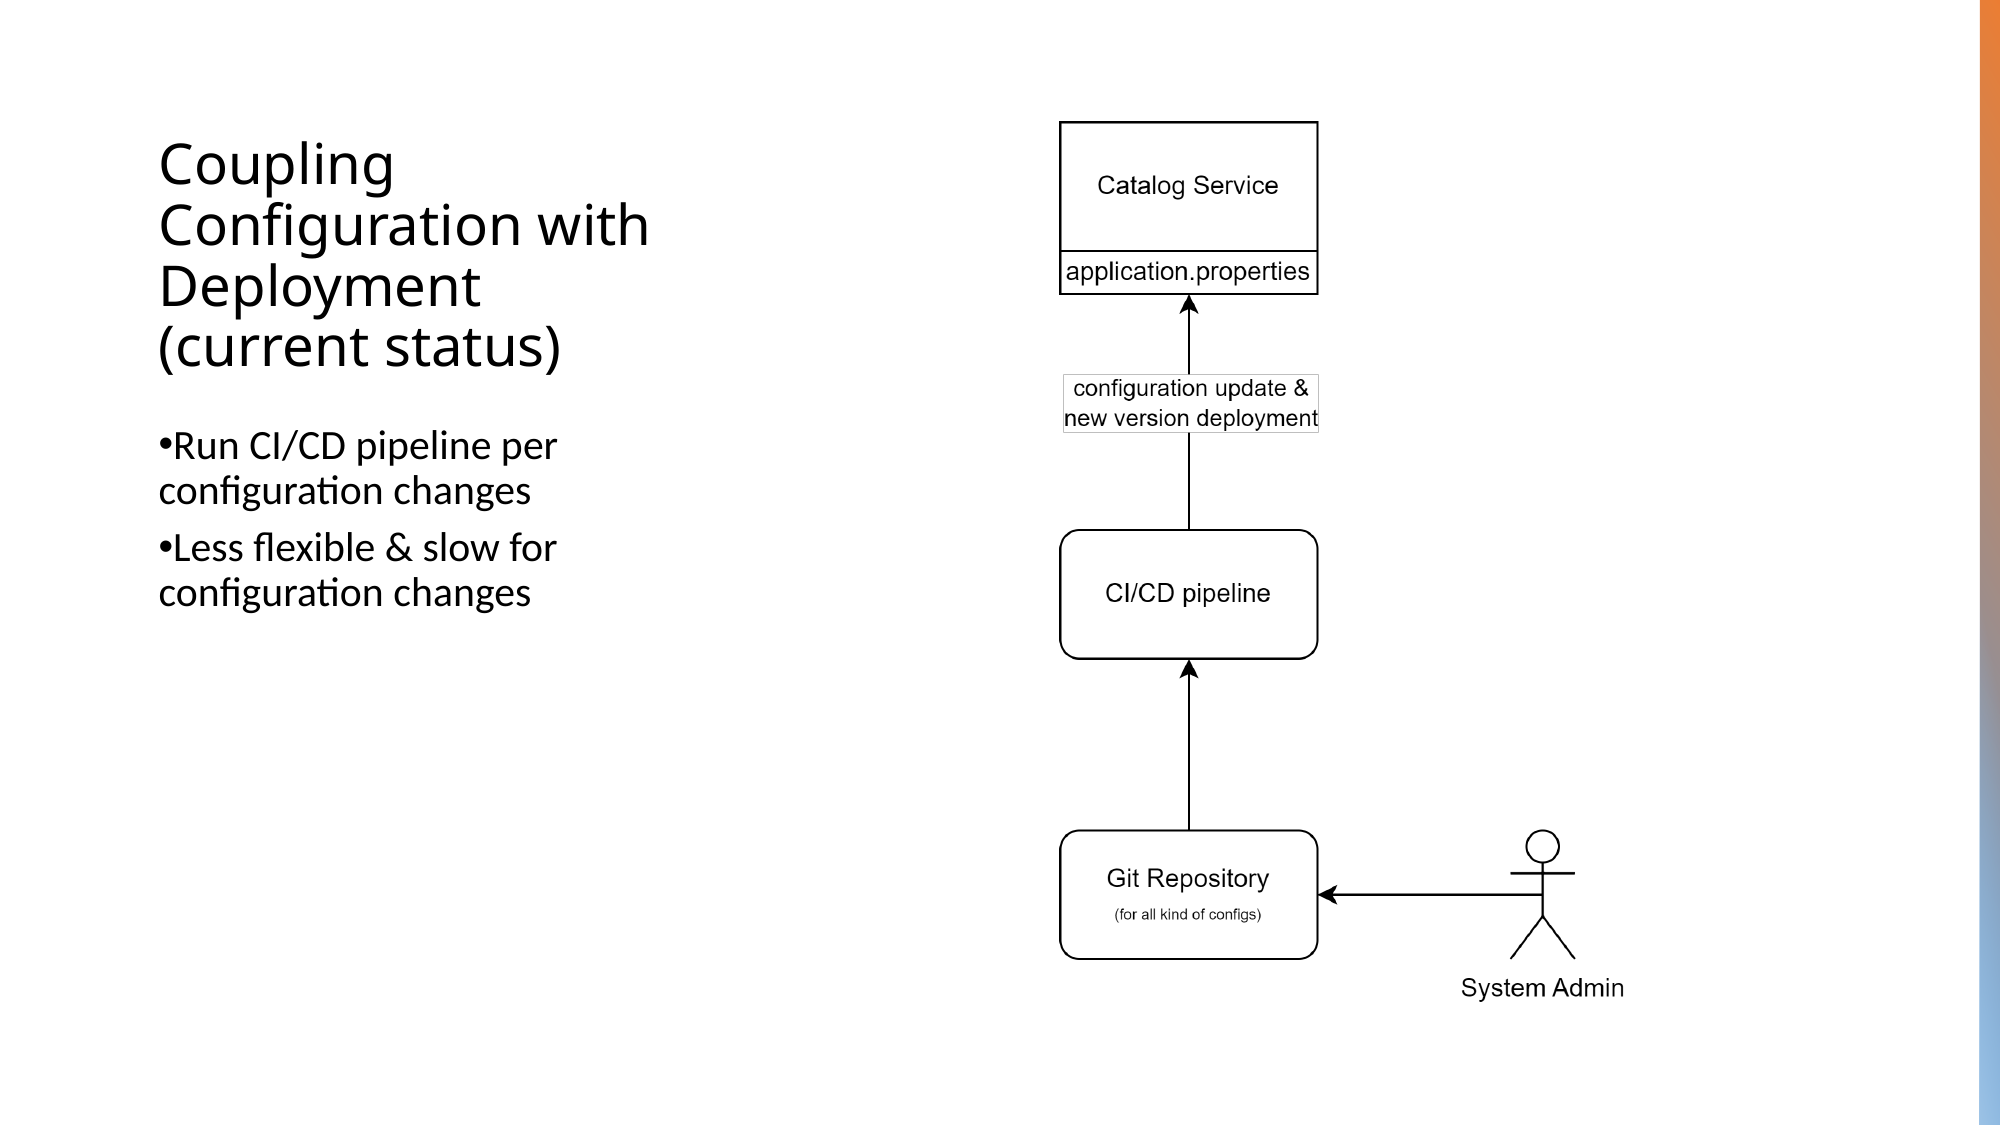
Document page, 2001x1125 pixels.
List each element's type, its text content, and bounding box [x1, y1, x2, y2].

text_box Run CI/CD pipeline per configuration changes Less flexible & slow for configuration changes [143, 415, 711, 982]
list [1059, 121, 1625, 1005]
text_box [1979, 0, 2000, 1125]
title Coupling Configuration with Deployment (current status) [143, 121, 711, 387]
